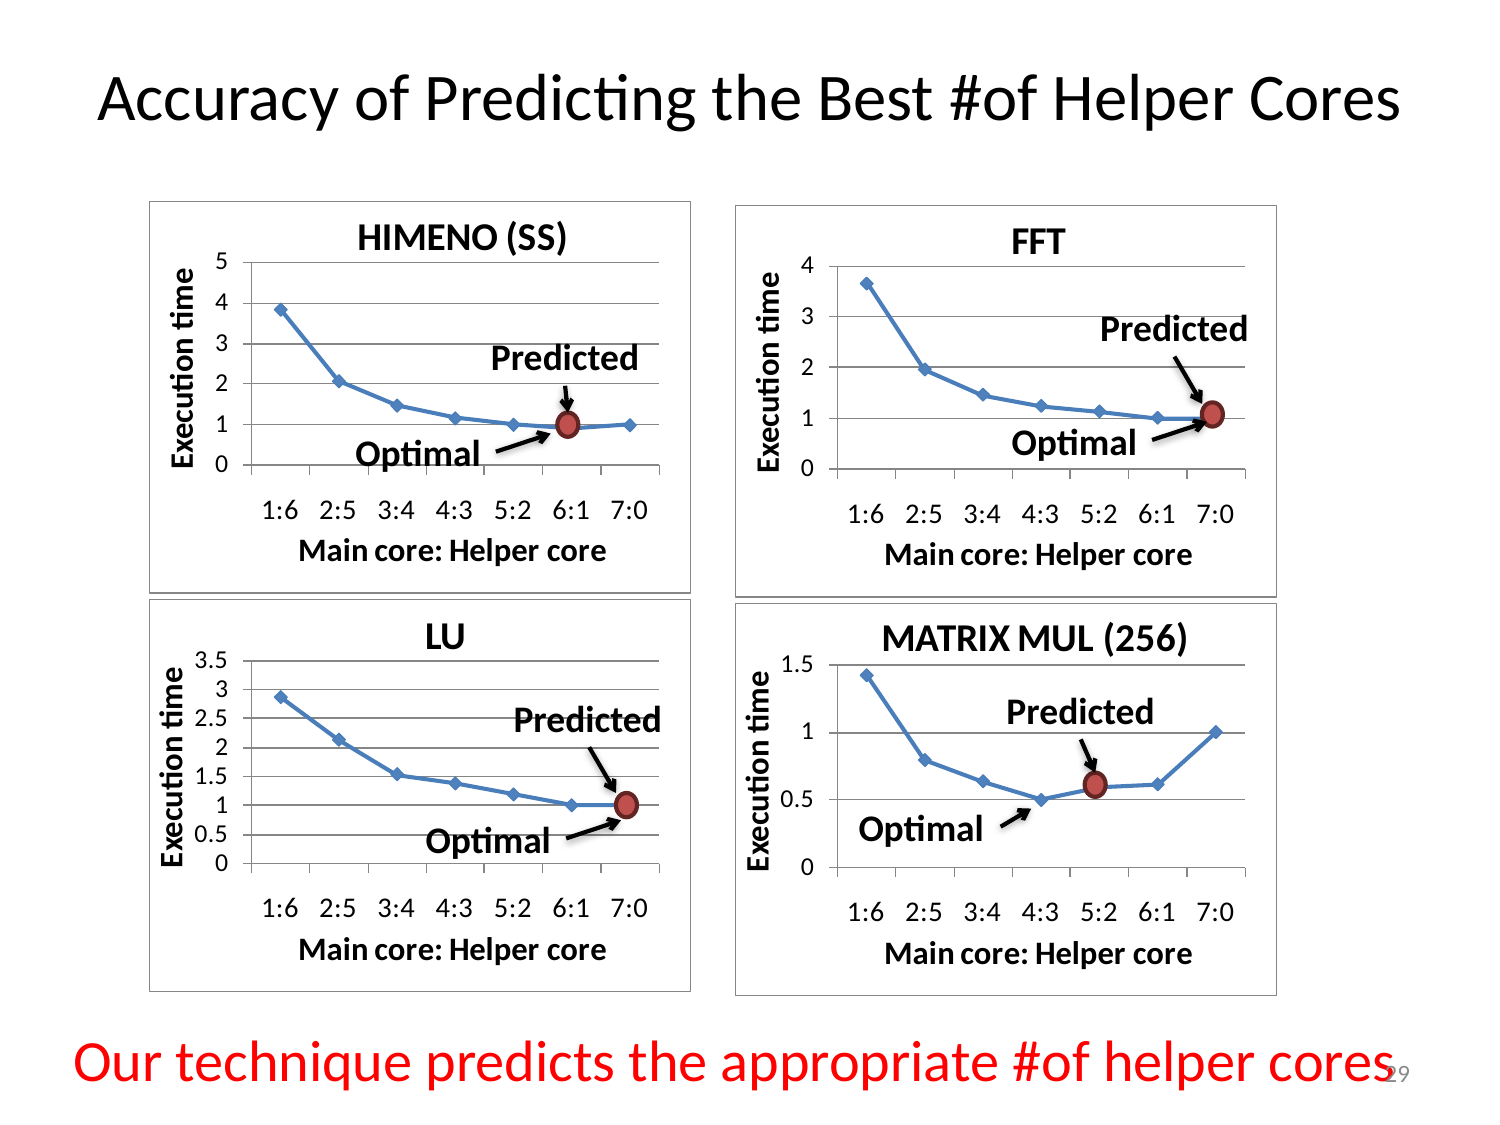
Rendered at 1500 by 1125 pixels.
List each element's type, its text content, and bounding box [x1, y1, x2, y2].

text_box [146, 198, 692, 594]
text_box Our technique predicts the appropriate #of helper cores [58, 1015, 1453, 1101]
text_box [1152, 421, 1208, 441]
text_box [566, 820, 622, 840]
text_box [146, 597, 692, 993]
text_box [496, 433, 551, 453]
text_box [1000, 808, 1032, 828]
title Accuracy of Predicting the Best #of Helper Cores [23, 0, 1477, 188]
slide_number 29 [1074, 1042, 1425, 1103]
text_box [732, 601, 1278, 997]
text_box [732, 202, 1278, 598]
